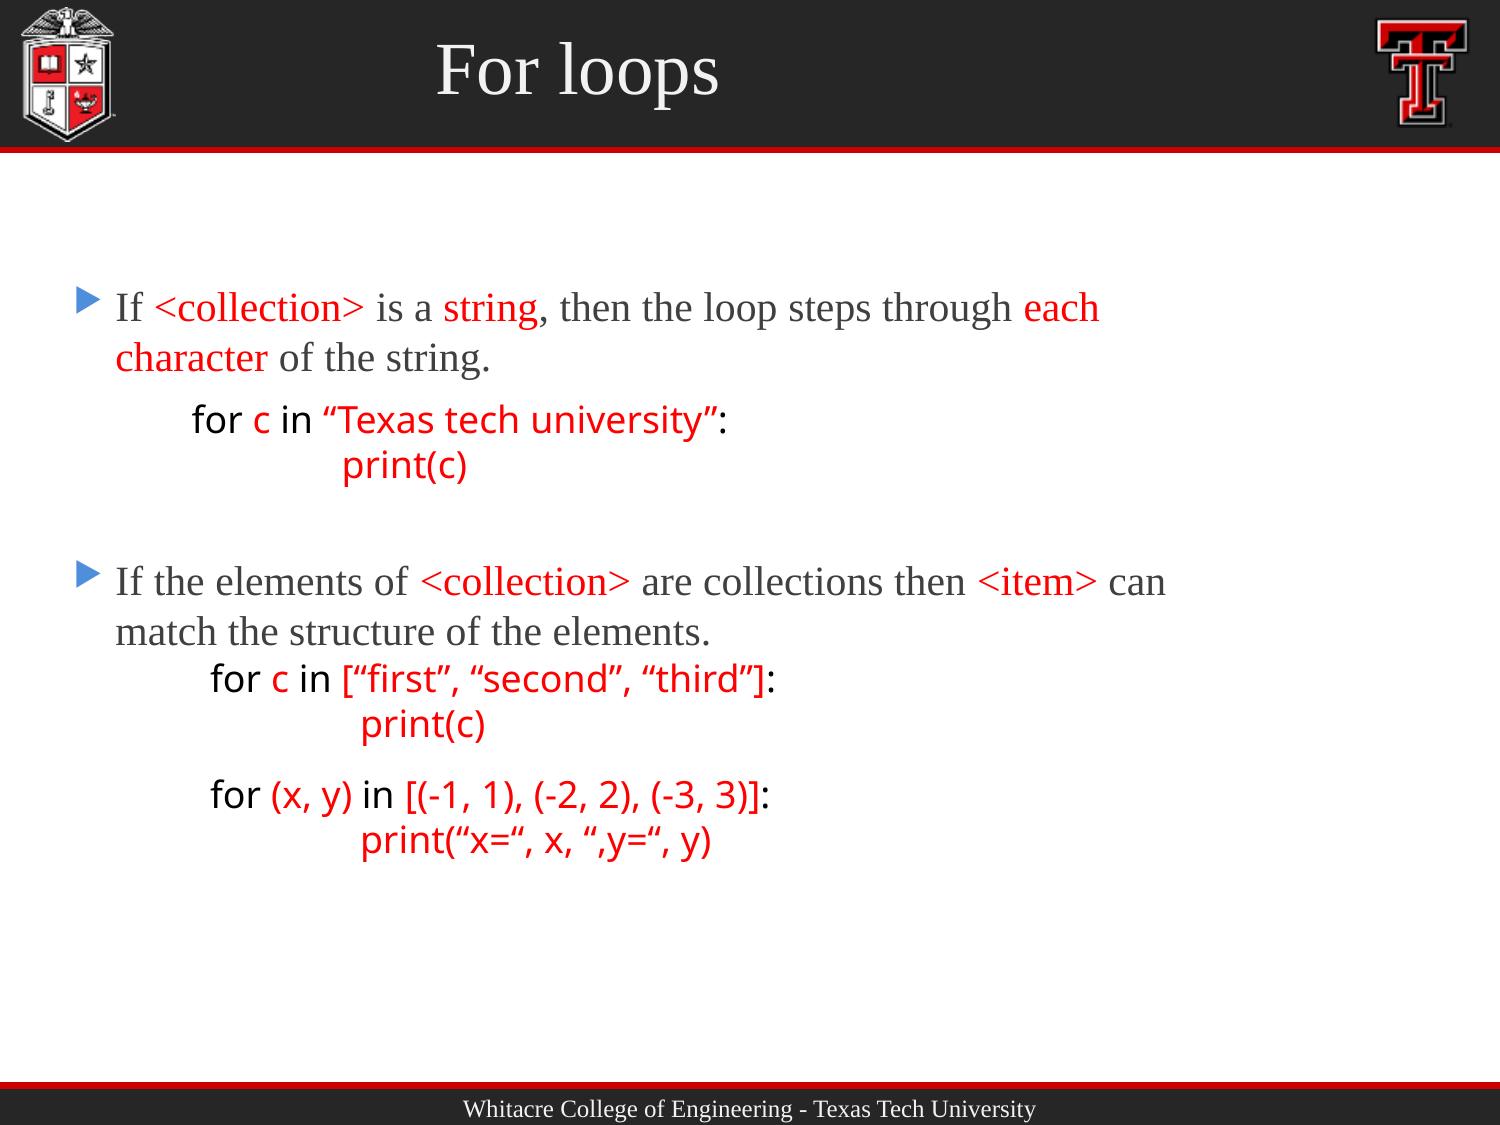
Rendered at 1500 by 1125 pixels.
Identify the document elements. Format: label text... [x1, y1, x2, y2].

text_box If <collection> is a string, then the loop steps through each character of the string. [58, 272, 1126, 388]
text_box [58, 546, 1242, 871]
picture [21, 7, 116, 142]
title For loops [58, 14, 1117, 115]
text_box for c in “Texas tech university”: print(c) [176, 388, 853, 494]
picture [1373, 14, 1472, 128]
